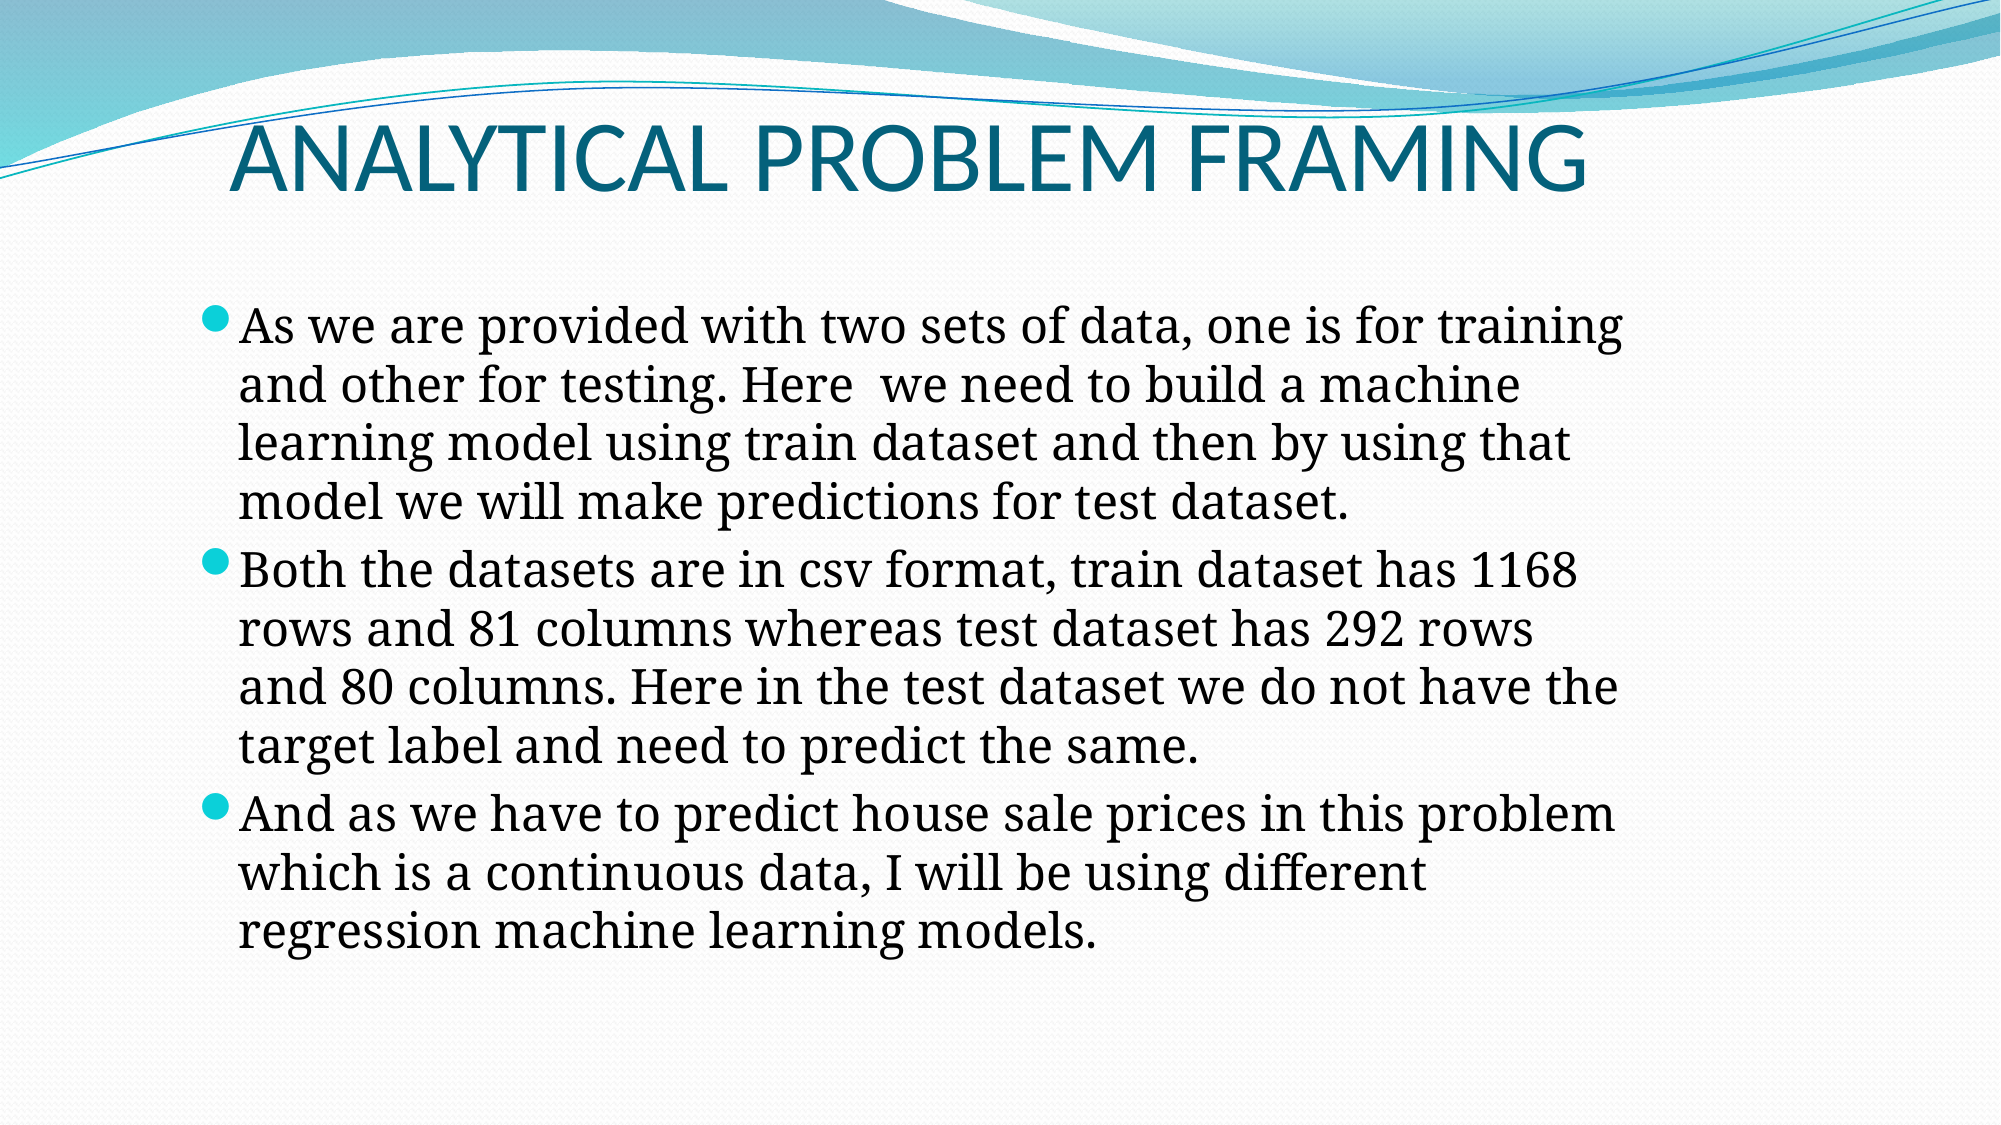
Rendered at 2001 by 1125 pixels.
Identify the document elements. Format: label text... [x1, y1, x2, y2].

title ANALYTICAL PROBLEM FRAMING [229, 81, 1649, 212]
list As we are provided with two sets of data, one is for training and other for testing. Here we need to build a machine learning model using train dataset and then by using that model we will make predictions for test dataset. Both the datasets are in csv format, train dataset has 1168 rows and 81 columns whereas test dataset has 292 rows and 80 columns. Here in the test dataset we do not have the target label and need to predict the same. And as we have to predict house sale prices in this problem which is a continuous data, I will be using different regression machine learning models. [183, 287, 1652, 976]
